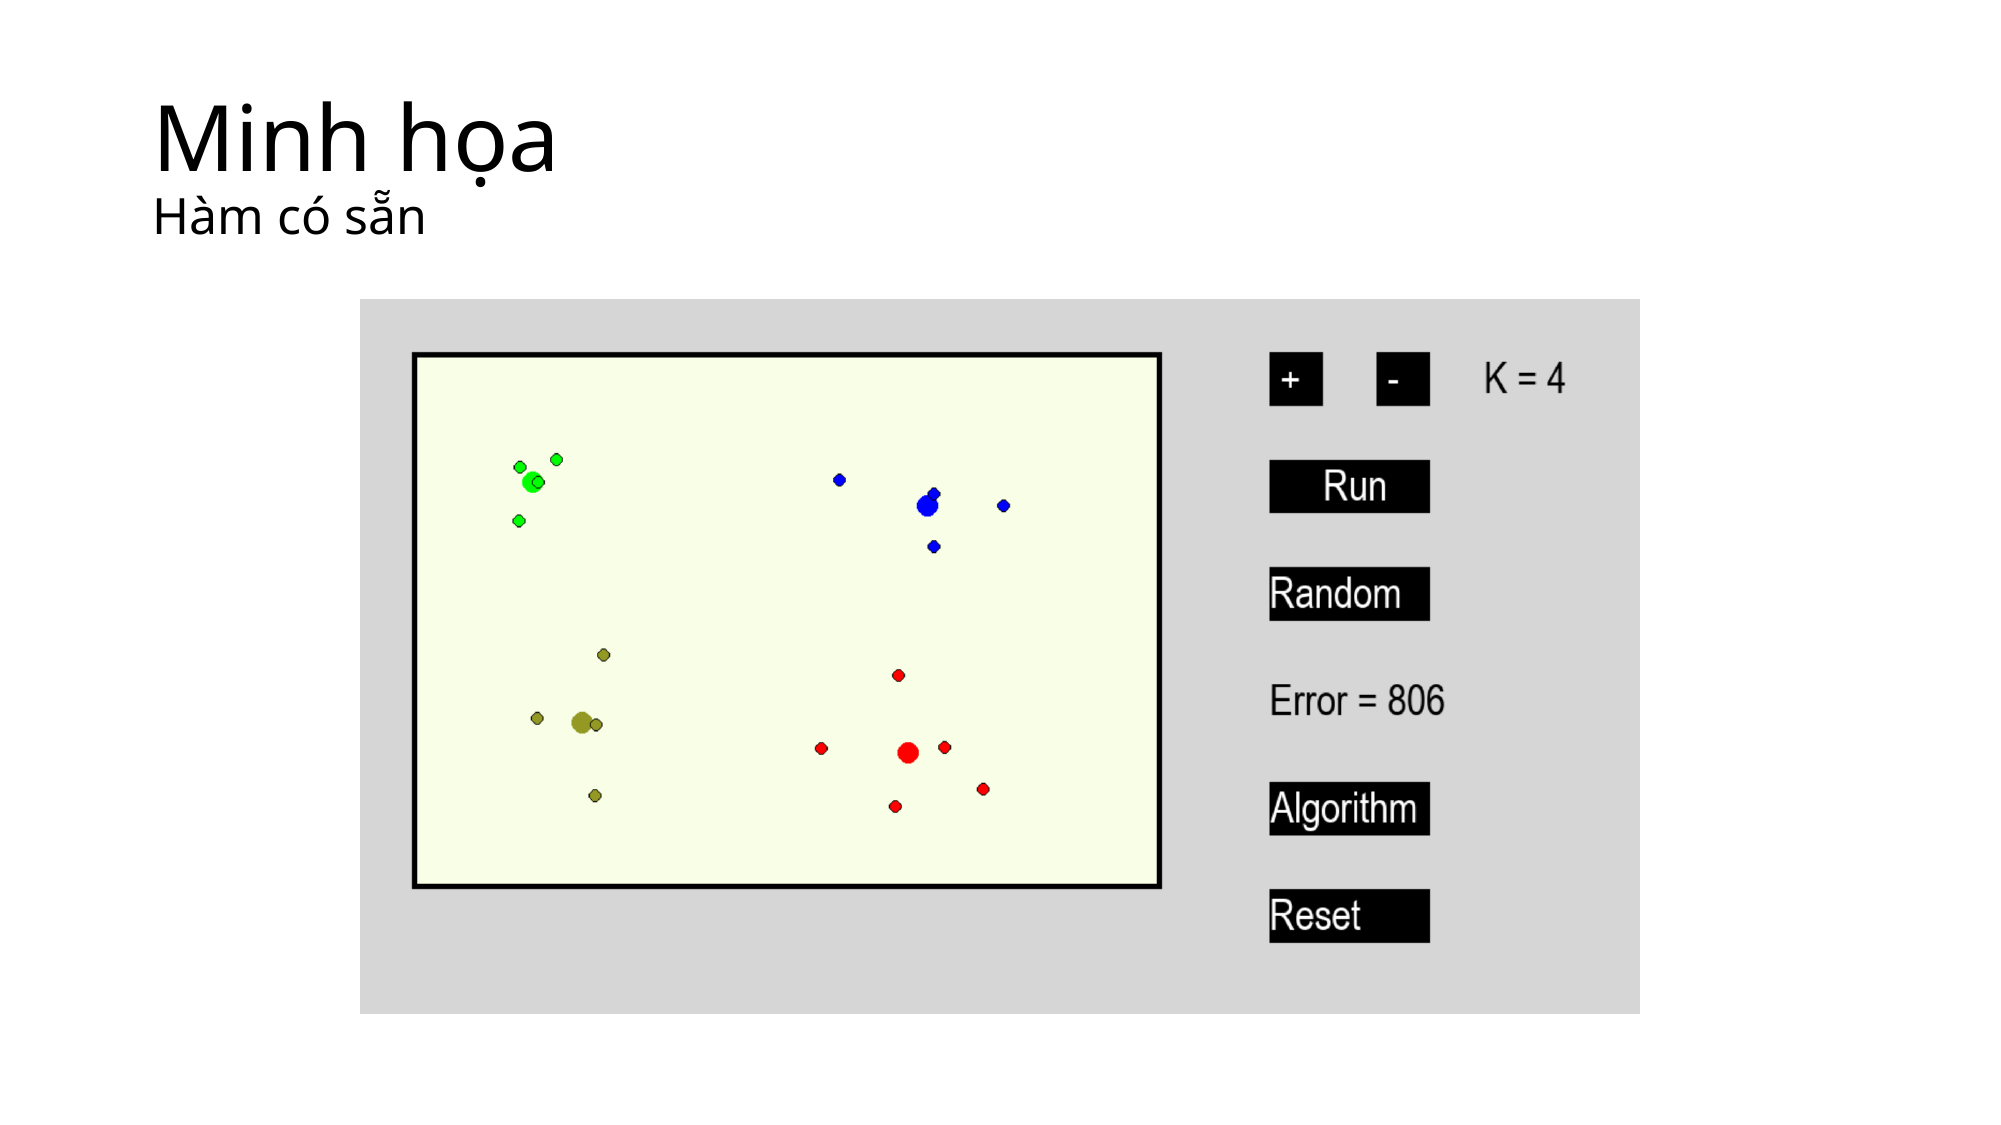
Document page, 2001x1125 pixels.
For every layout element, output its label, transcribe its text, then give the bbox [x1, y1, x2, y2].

title Minh họa Hàm có sẵn [137, 59, 1863, 278]
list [360, 299, 1640, 1014]
